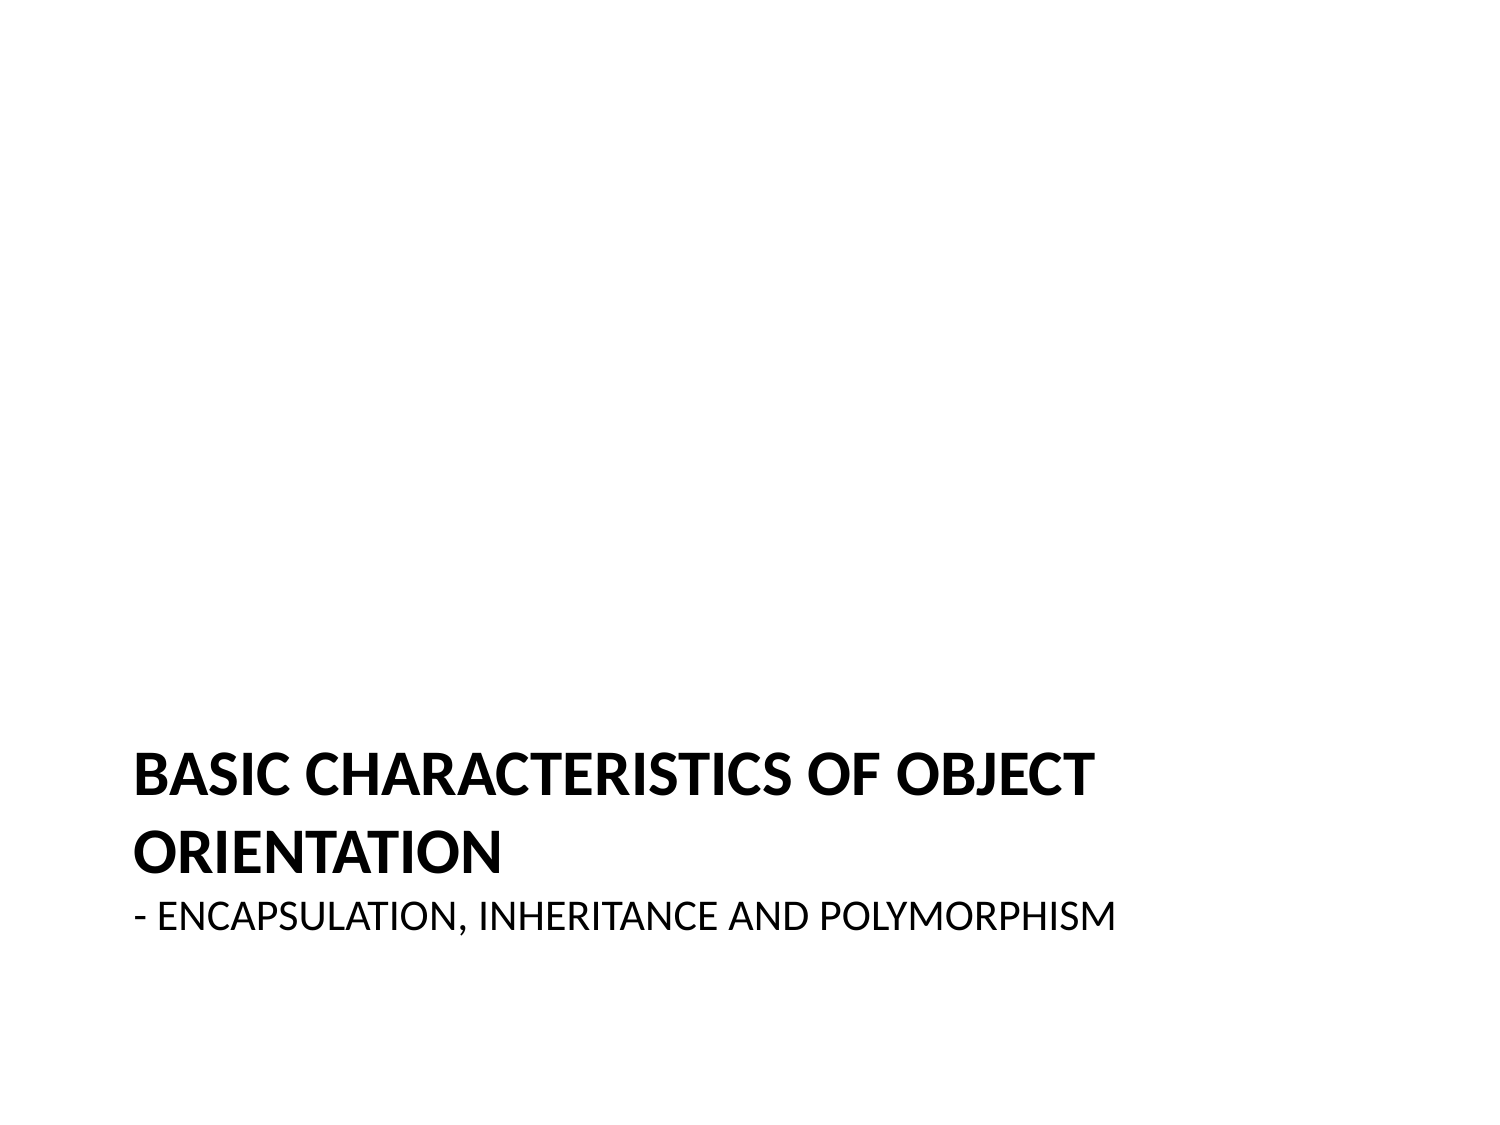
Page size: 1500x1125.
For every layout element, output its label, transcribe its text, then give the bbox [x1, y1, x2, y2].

title Basic Characteristics of Object Orientation - Encapsulation, Inheritance and Polymorphism [118, 722, 1394, 947]
